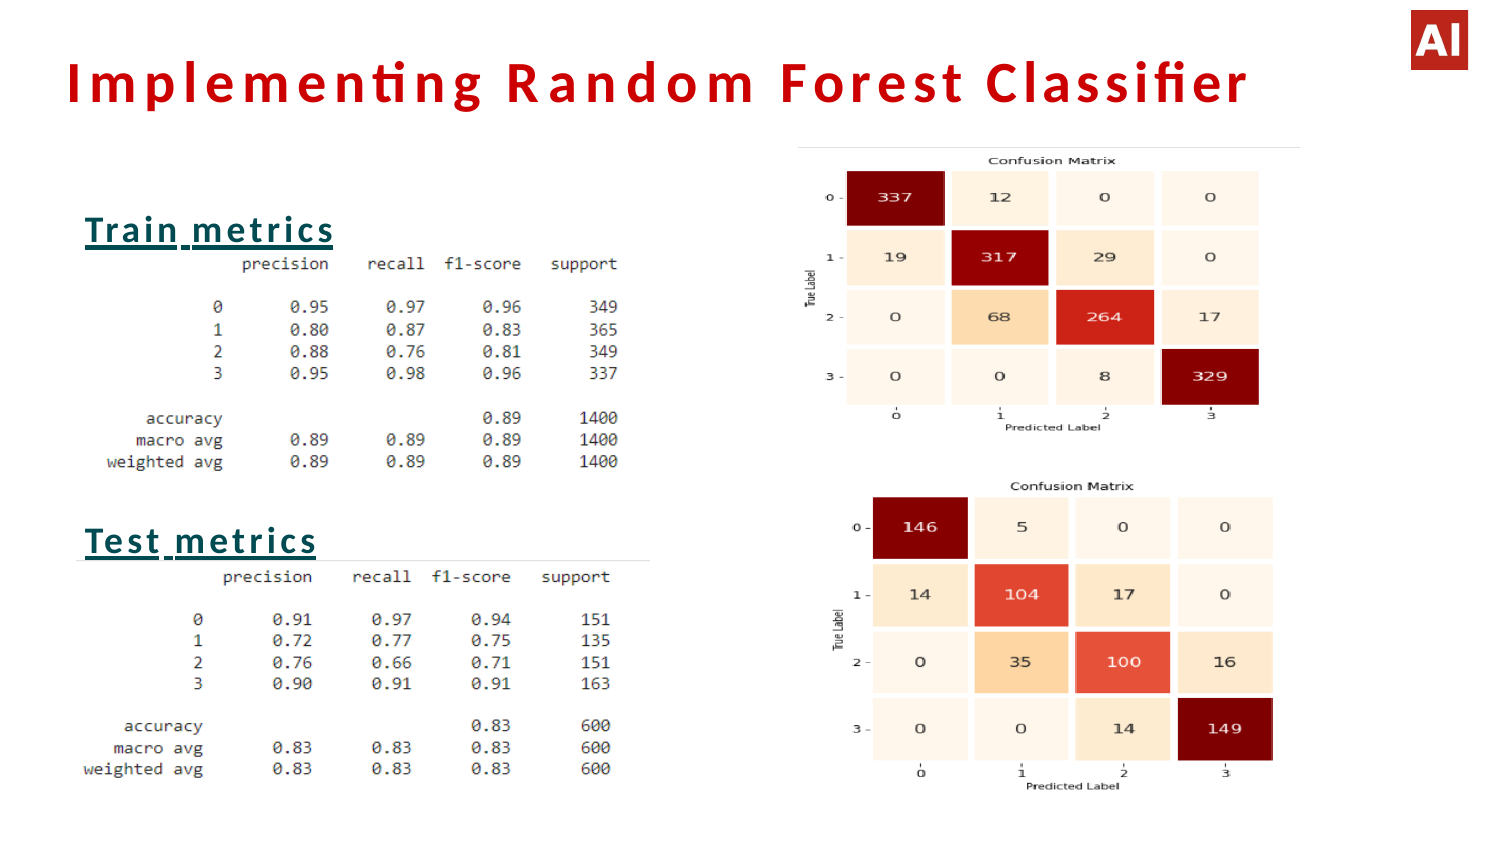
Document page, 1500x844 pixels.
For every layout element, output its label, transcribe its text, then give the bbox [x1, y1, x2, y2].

picture [796, 147, 1300, 444]
picture [826, 472, 1300, 798]
picture [1411, 10, 1469, 70]
picture [75, 560, 650, 808]
text_box Test metrics [82, 513, 330, 559]
text_box Implementing Random Forest Classifier [64, 41, 1285, 185]
text_box Train metrics [82, 203, 347, 251]
picture [101, 250, 650, 506]
